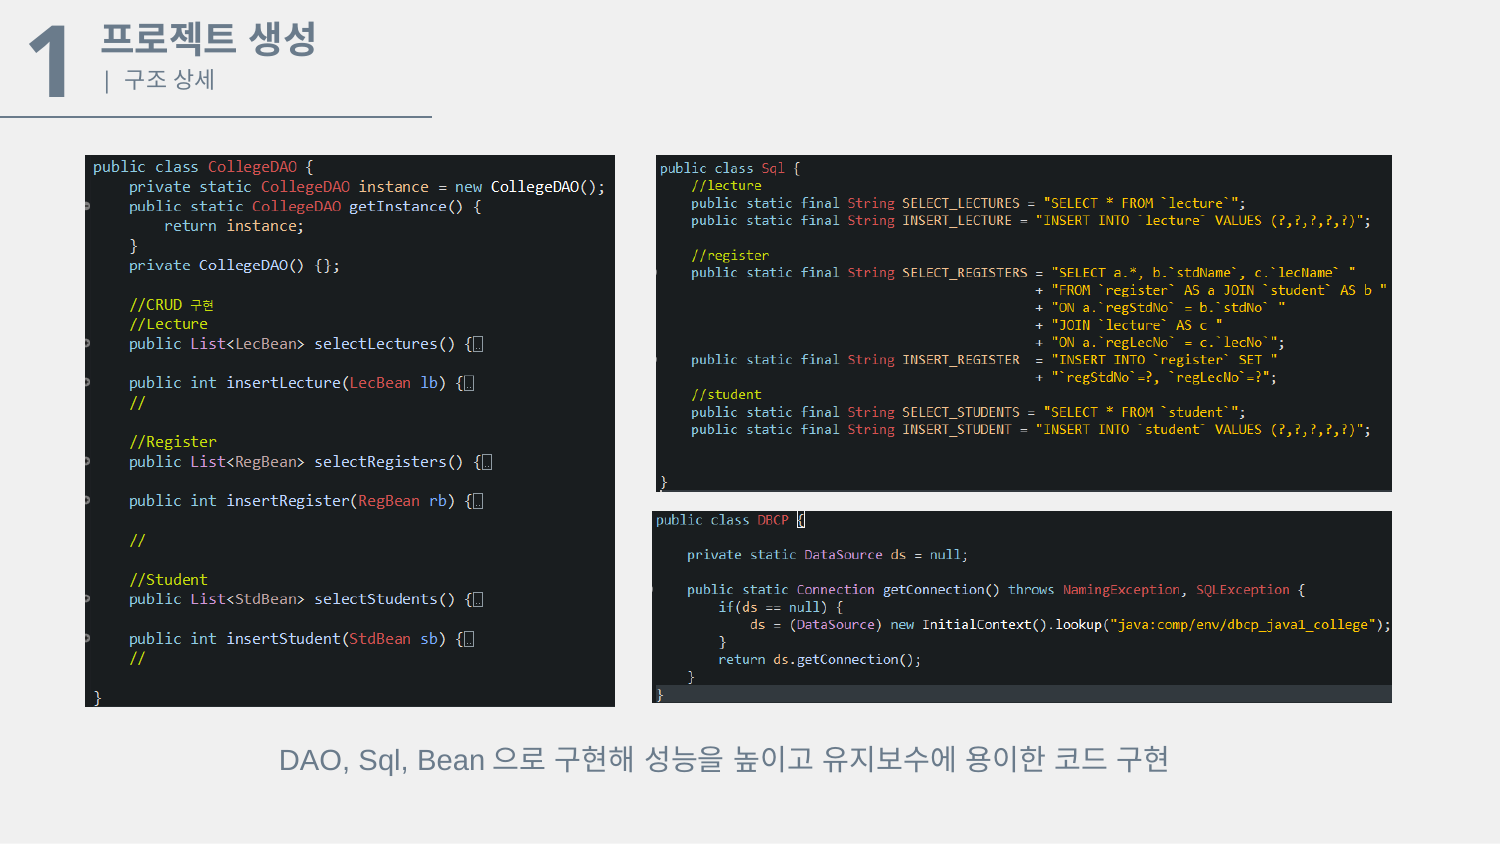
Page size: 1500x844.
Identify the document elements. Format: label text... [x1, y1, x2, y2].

text_box DAO, Sql, Bean으로 구현해 성능을 높이고 유지보수에 용이한 코드 구현 [264, 733, 1187, 784]
text_box | 구조 상세 [85, 57, 432, 95]
picture [655, 155, 1392, 492]
text_box [0, 0, 1500, 844]
text_box 1 [0, 0, 105, 85]
text_box 프로젝트 생성 [85, 8, 451, 104]
picture [652, 511, 1392, 704]
picture [85, 155, 615, 707]
